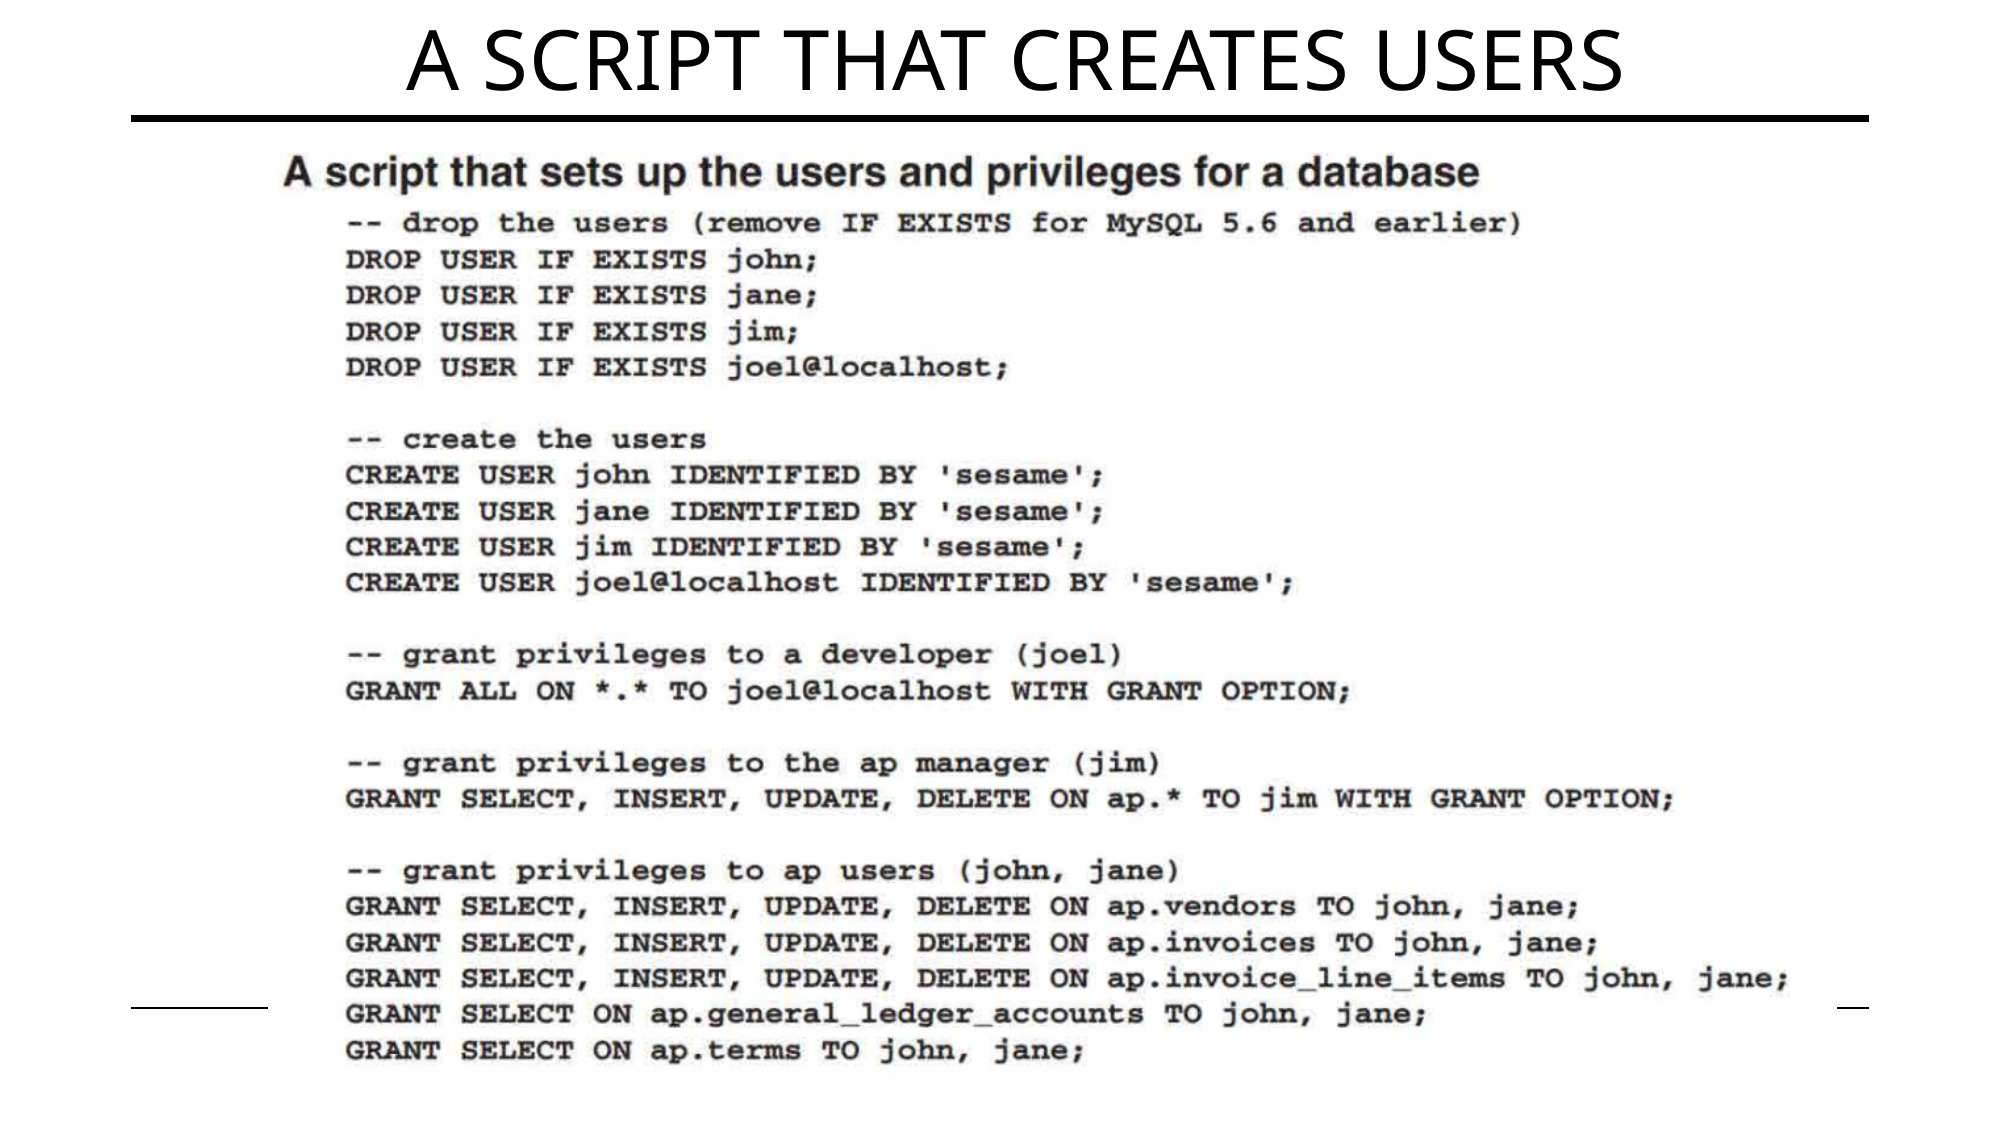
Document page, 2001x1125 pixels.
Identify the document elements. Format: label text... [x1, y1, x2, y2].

picture [268, 139, 1838, 1092]
title A script that creates users [391, 0, 2000, 215]
